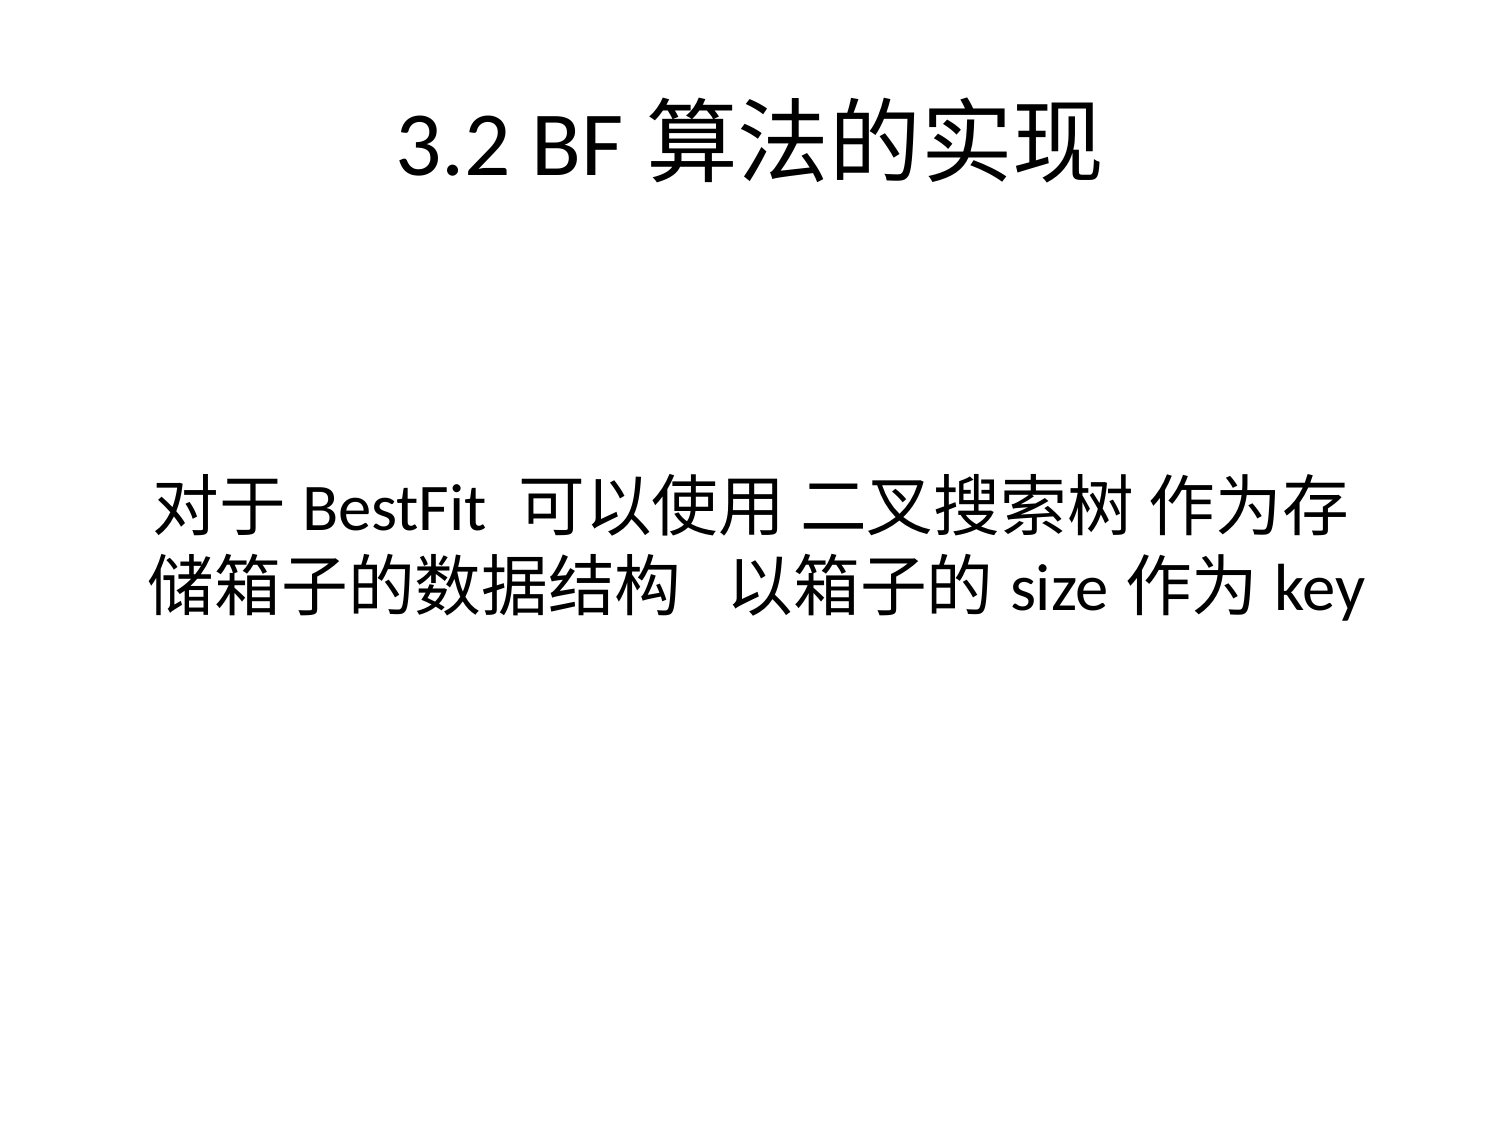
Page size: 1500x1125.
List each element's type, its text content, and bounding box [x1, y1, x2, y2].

title 3.2 BF算法的实现 [75, 45, 1425, 233]
list 对于BestFit 可以使用 二叉搜索树 作为存储箱子的数据结构 以箱子的size作为key [76, 456, 1427, 1125]
